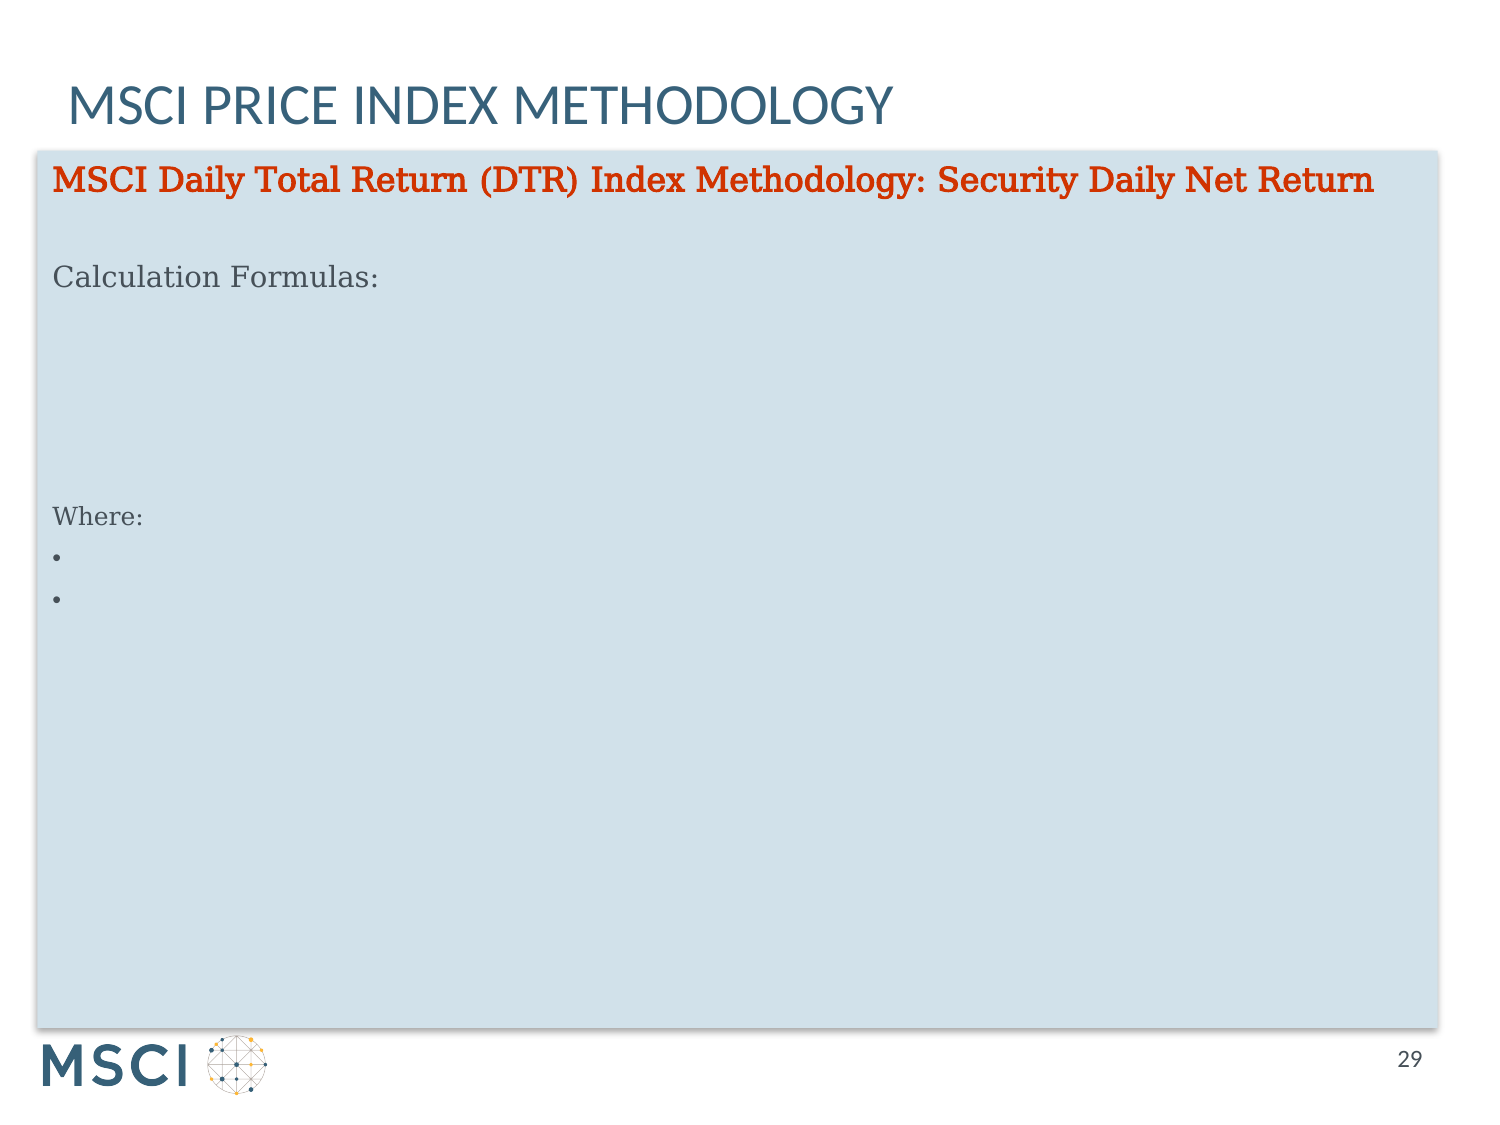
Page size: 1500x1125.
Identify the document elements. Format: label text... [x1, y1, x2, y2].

slide_number 29 [1134, 1027, 1438, 1088]
title MSCI Price Index Methodology [37, 37, 1464, 165]
picture [14, 1015, 294, 1115]
